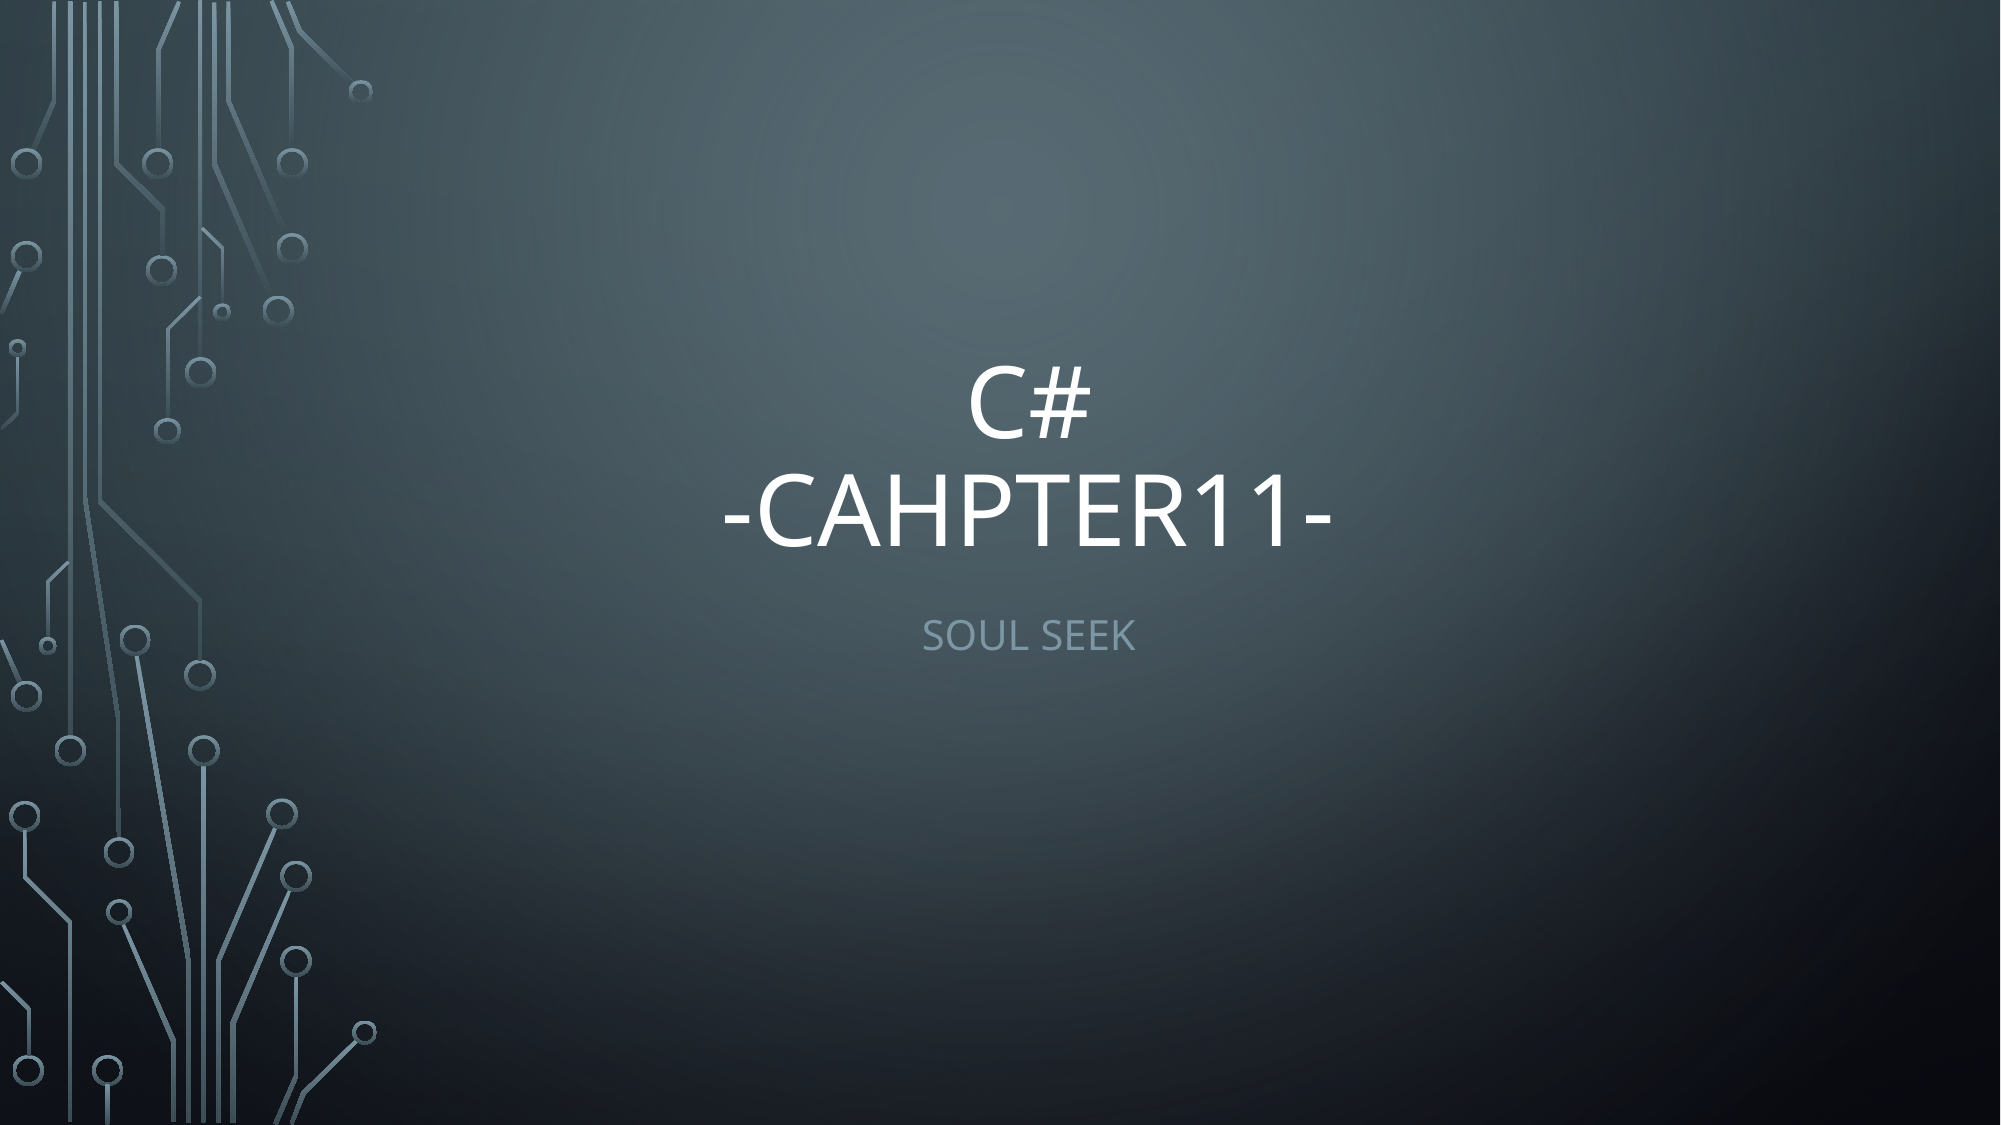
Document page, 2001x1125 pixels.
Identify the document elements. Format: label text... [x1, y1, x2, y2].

subtitle Soul Seek [307, 590, 1750, 863]
title C# -Cahpter11- [307, 184, 1750, 576]
